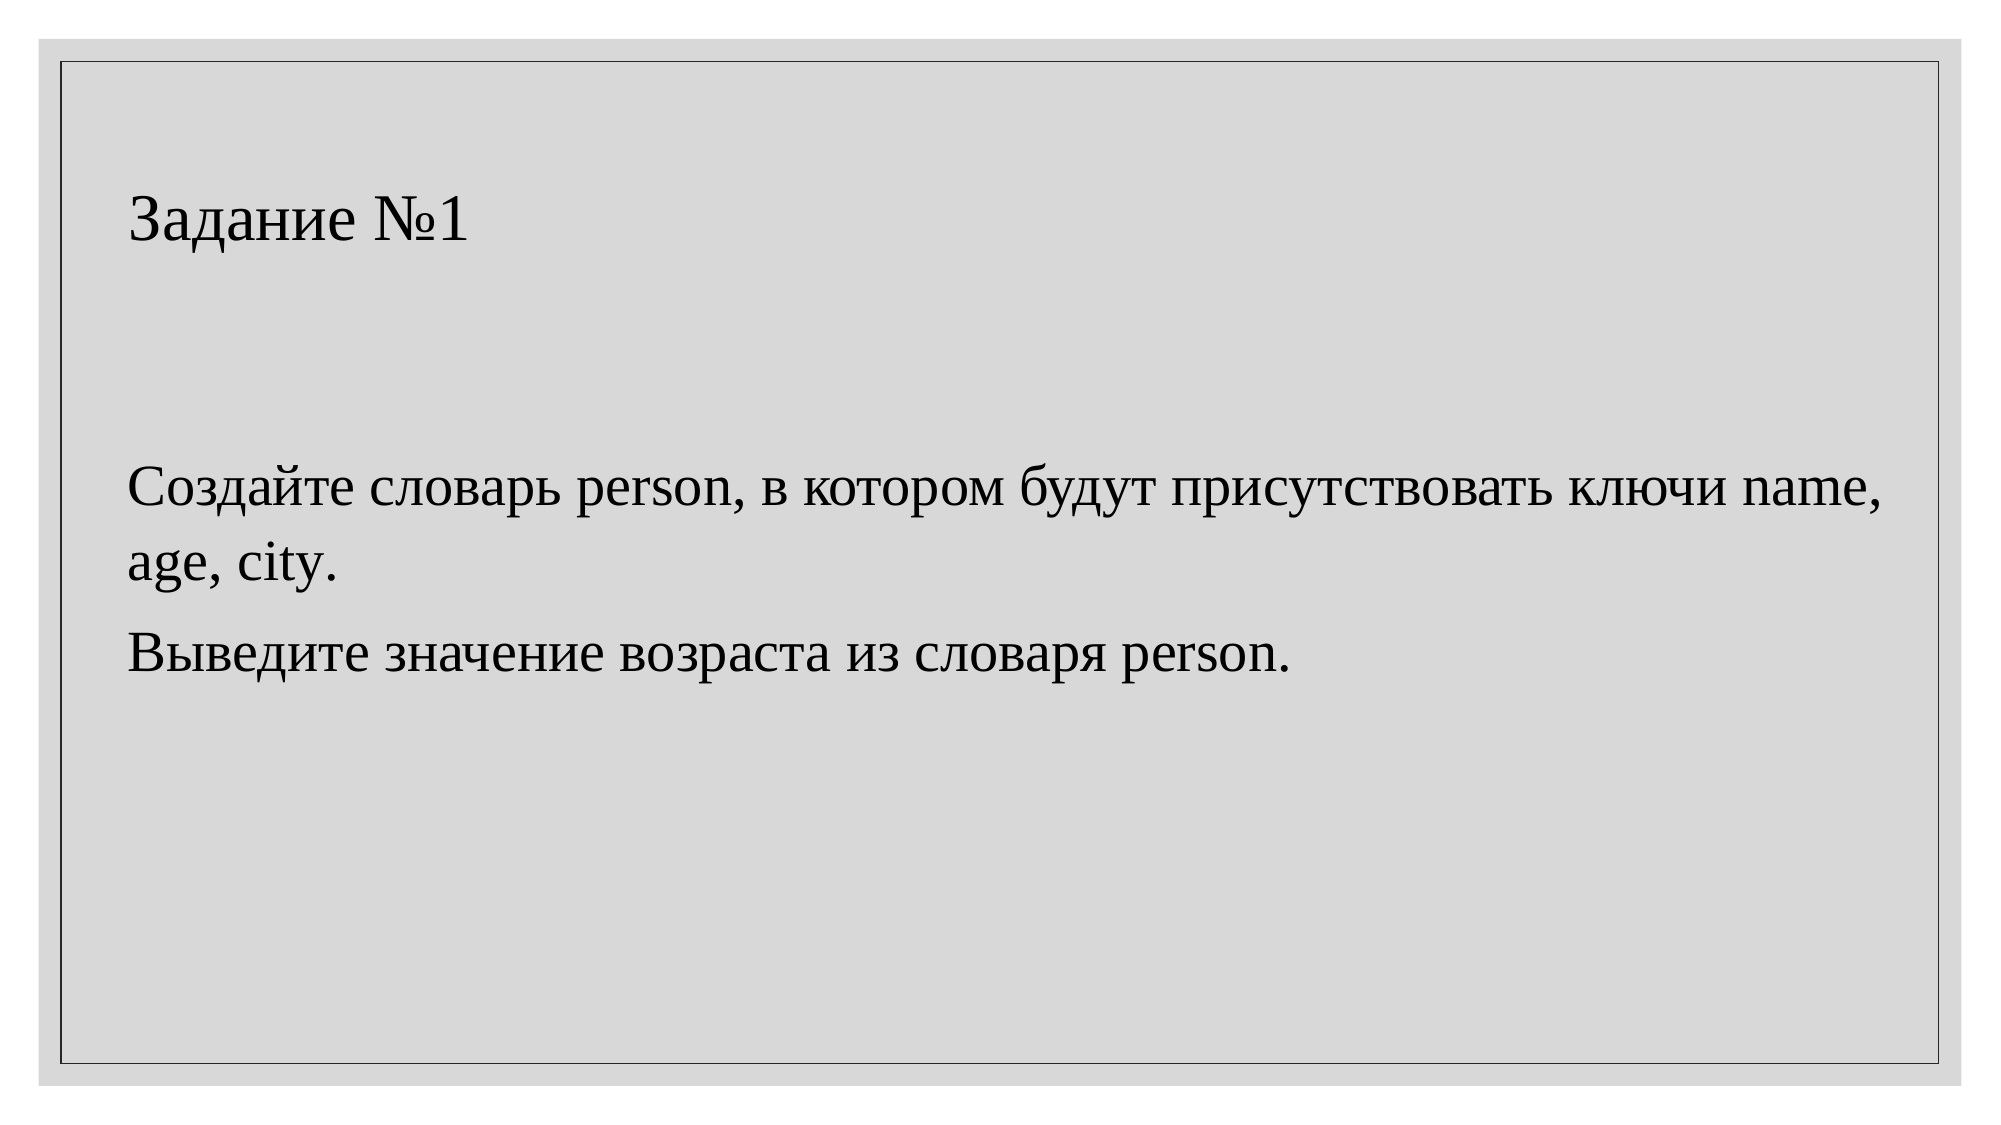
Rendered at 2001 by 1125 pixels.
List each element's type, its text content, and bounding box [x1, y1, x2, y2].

text_box Задание №1 [114, 160, 487, 262]
text_box Создайте словарь person, в котором будут присутствовать ключи name, age, city. Выведите значение возраста из словаря person. [112, 434, 1965, 691]
